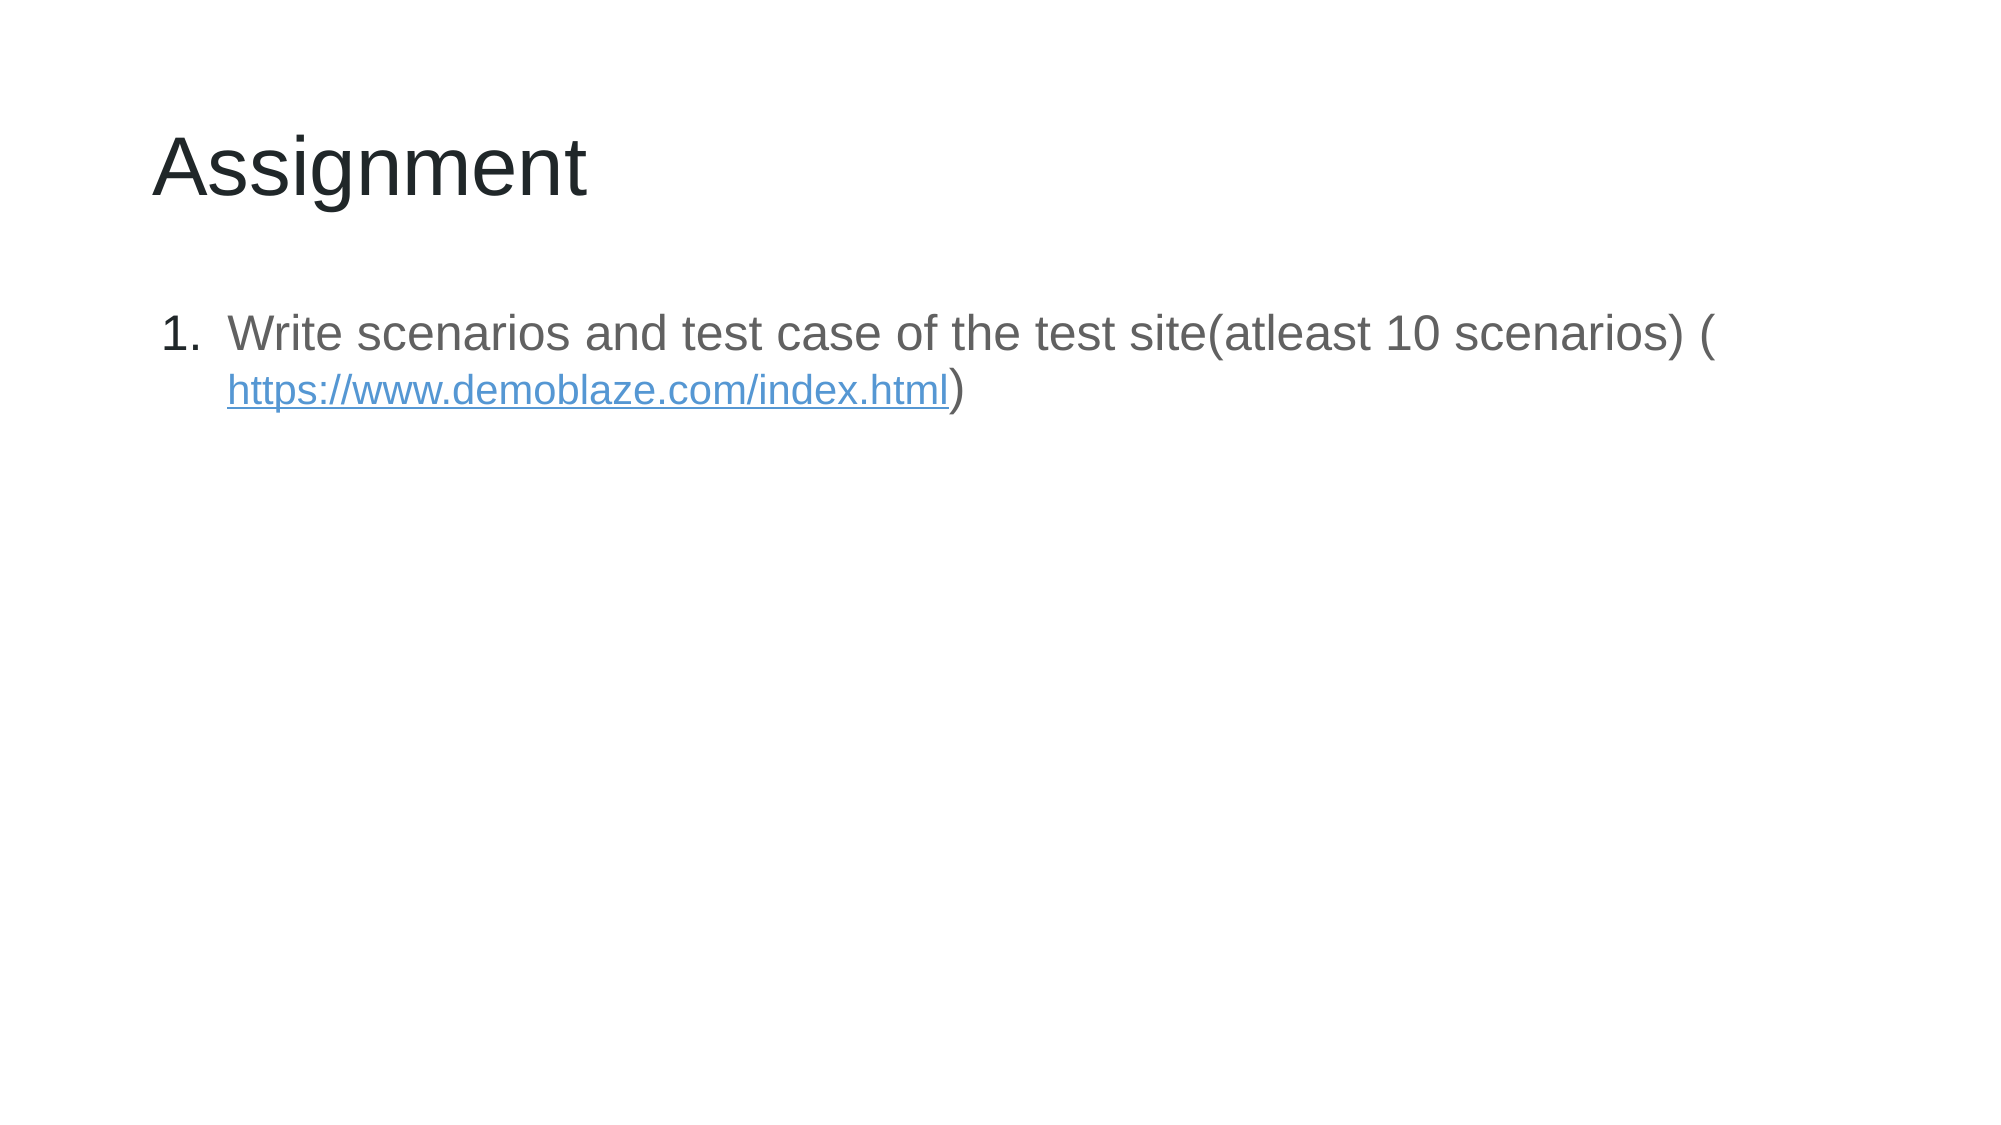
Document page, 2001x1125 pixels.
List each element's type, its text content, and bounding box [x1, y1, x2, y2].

title Assignment [137, 59, 1863, 278]
list Write scenarios and test case of the test site(atleast 10 scenarios) (https://www.demoblaze.com/index.html) [137, 299, 1863, 1014]
